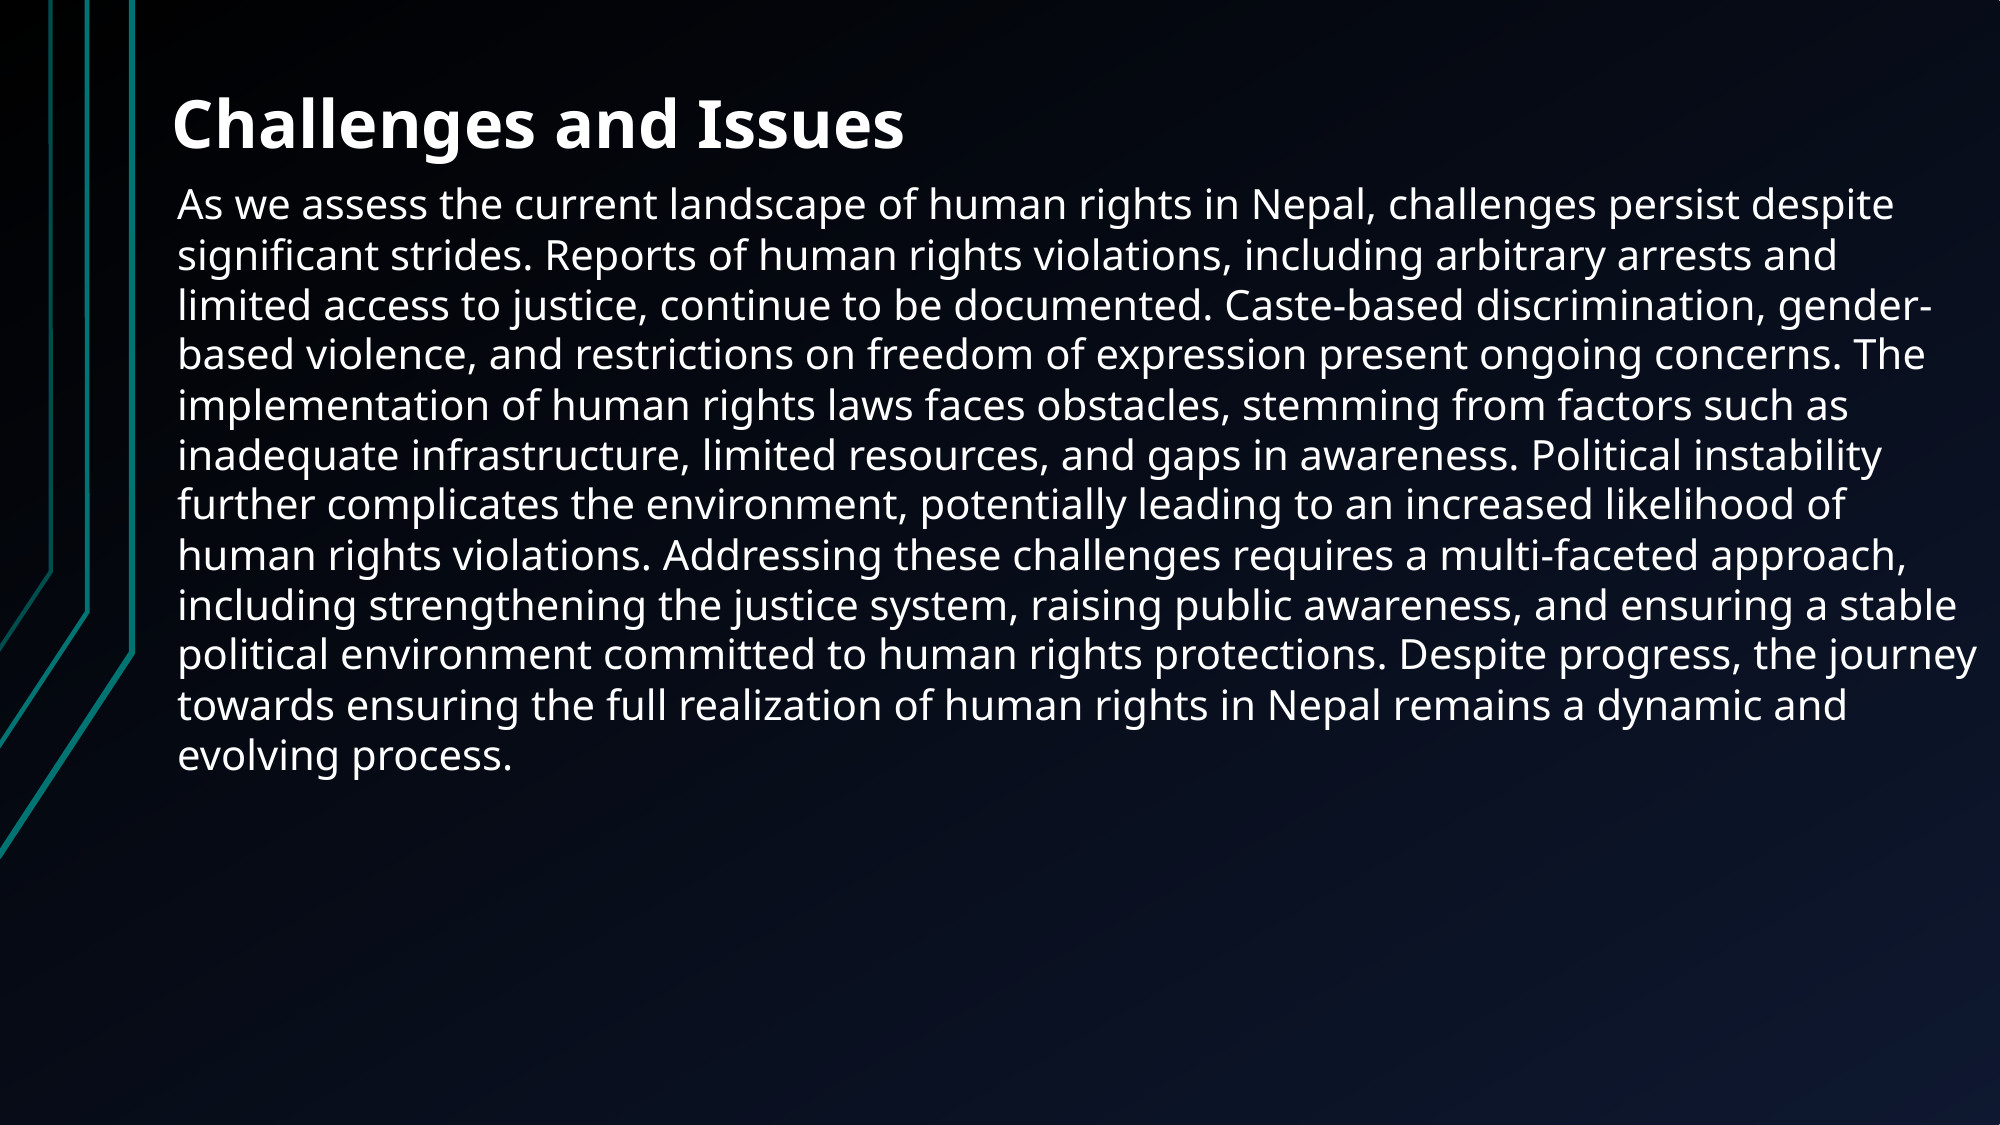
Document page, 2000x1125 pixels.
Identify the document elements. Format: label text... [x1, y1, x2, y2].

text_box As we assess the current landscape of human rights in Nepal, challenges persist despite significant strides. Reports of human rights violations, including arbitrary arrests and limited access to justice, continue to be documented. Caste-based discrimination, gender-based violence, and restrictions on freedom of expression present ongoing concerns. The implementation of human rights laws faces obstacles, stemming from factors such as inadequate infrastructure, limited resources, and gaps in awareness. Political instability further complicates the environment, potentially leading to an increased likelihood of human rights violations. Addressing these challenges requires a multi-faceted approach, including strengthening the justice system, raising public awareness, and ensuring a stable political environment committed to human rights protections. Despite progress, the journey towards ensuring the full realization of human rights in Nepal remains a dynamic and evolving process. [162, 170, 2000, 786]
text_box Challenges and Issues [157, 74, 922, 170]
